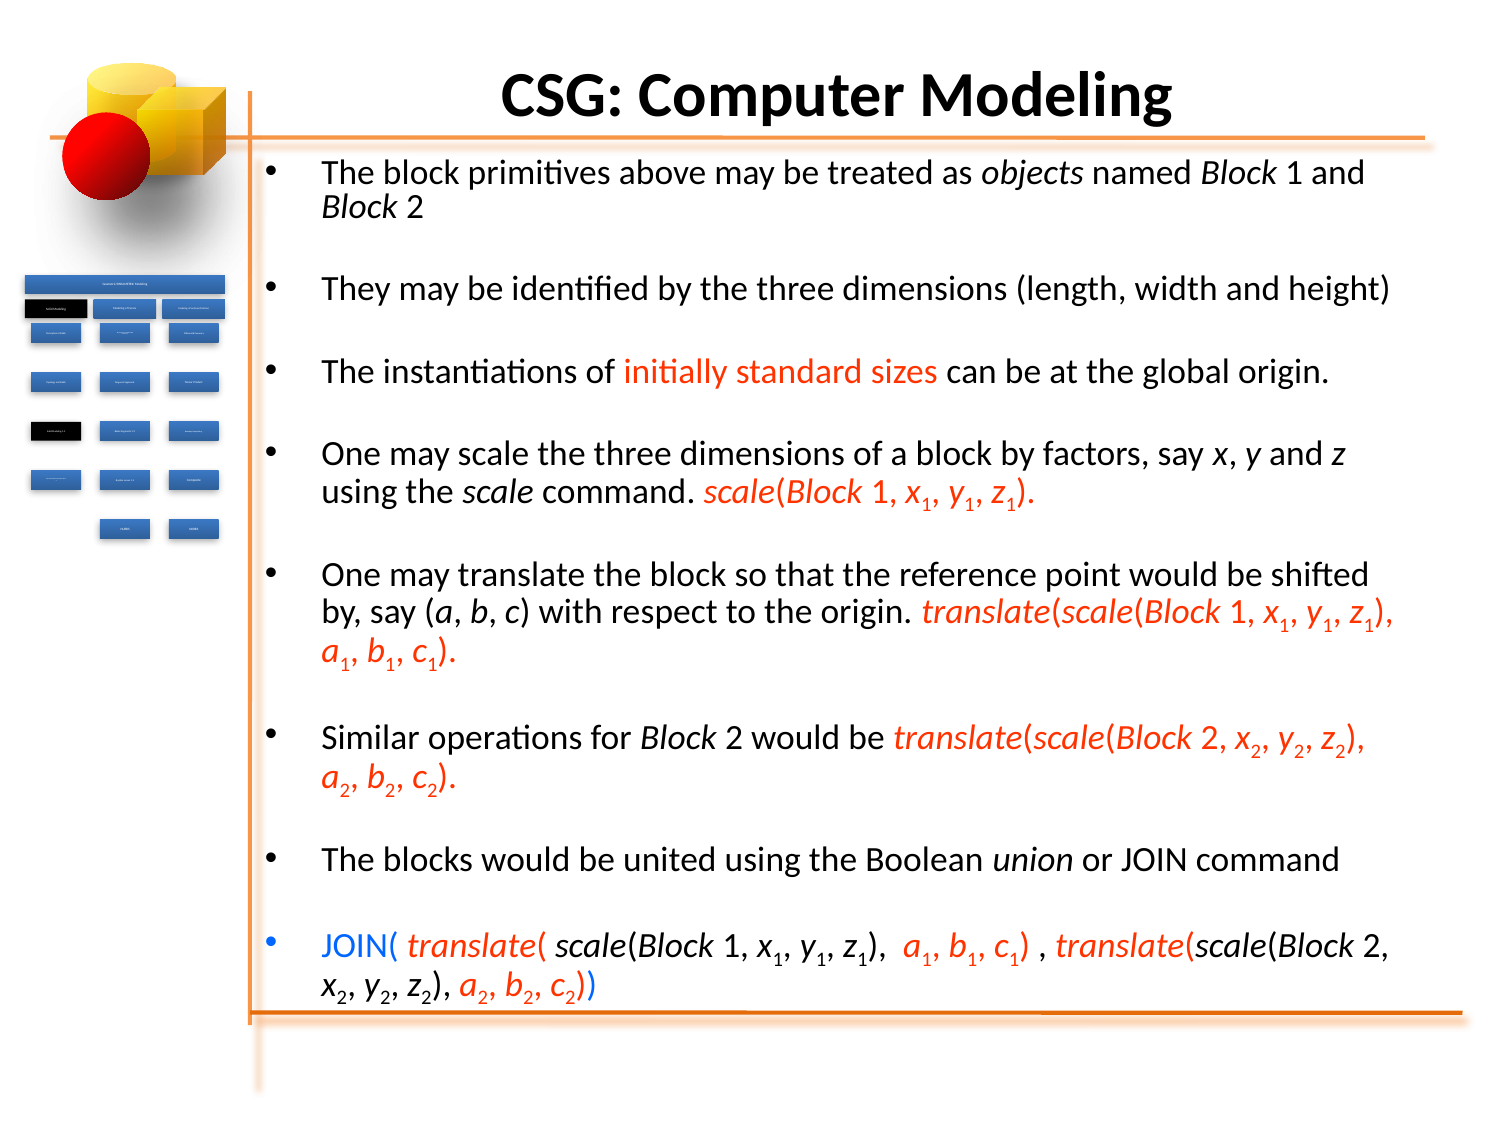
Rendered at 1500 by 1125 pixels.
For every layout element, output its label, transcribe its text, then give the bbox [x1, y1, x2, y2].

title CSG: Computer Modeling [249, 45, 1425, 138]
list The block primitives above may be treated as objects named Block 1 and Block 2 They may be identified by the three dimensions (length, width and height) The instantiations of initially standard sizes can be at the global origin. One may scale the three dimensions of a block by factors, say x, y and z using the scale command. scale(Block 1, x1, y1, z1). One may translate the block so that the reference point would be shifted by, say (a, b, c) with respect to the origin. translate(scale(Block 1, x1, y1, z1), a1, b1, c1). Similar operations for Block 2 would be translate(scale(Block 2, x2, y2, z2), a2, b2, c2). The blocks would be united using the Boolean union or JOIN command JOIN( translate( scale(Block 1, x1, y1, z1), a1, b1, c1) , translate(scale(Block 2, x2, y2, z2), a2, b2, c2)) [249, 149, 1425, 988]
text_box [0, 274, 251, 588]
